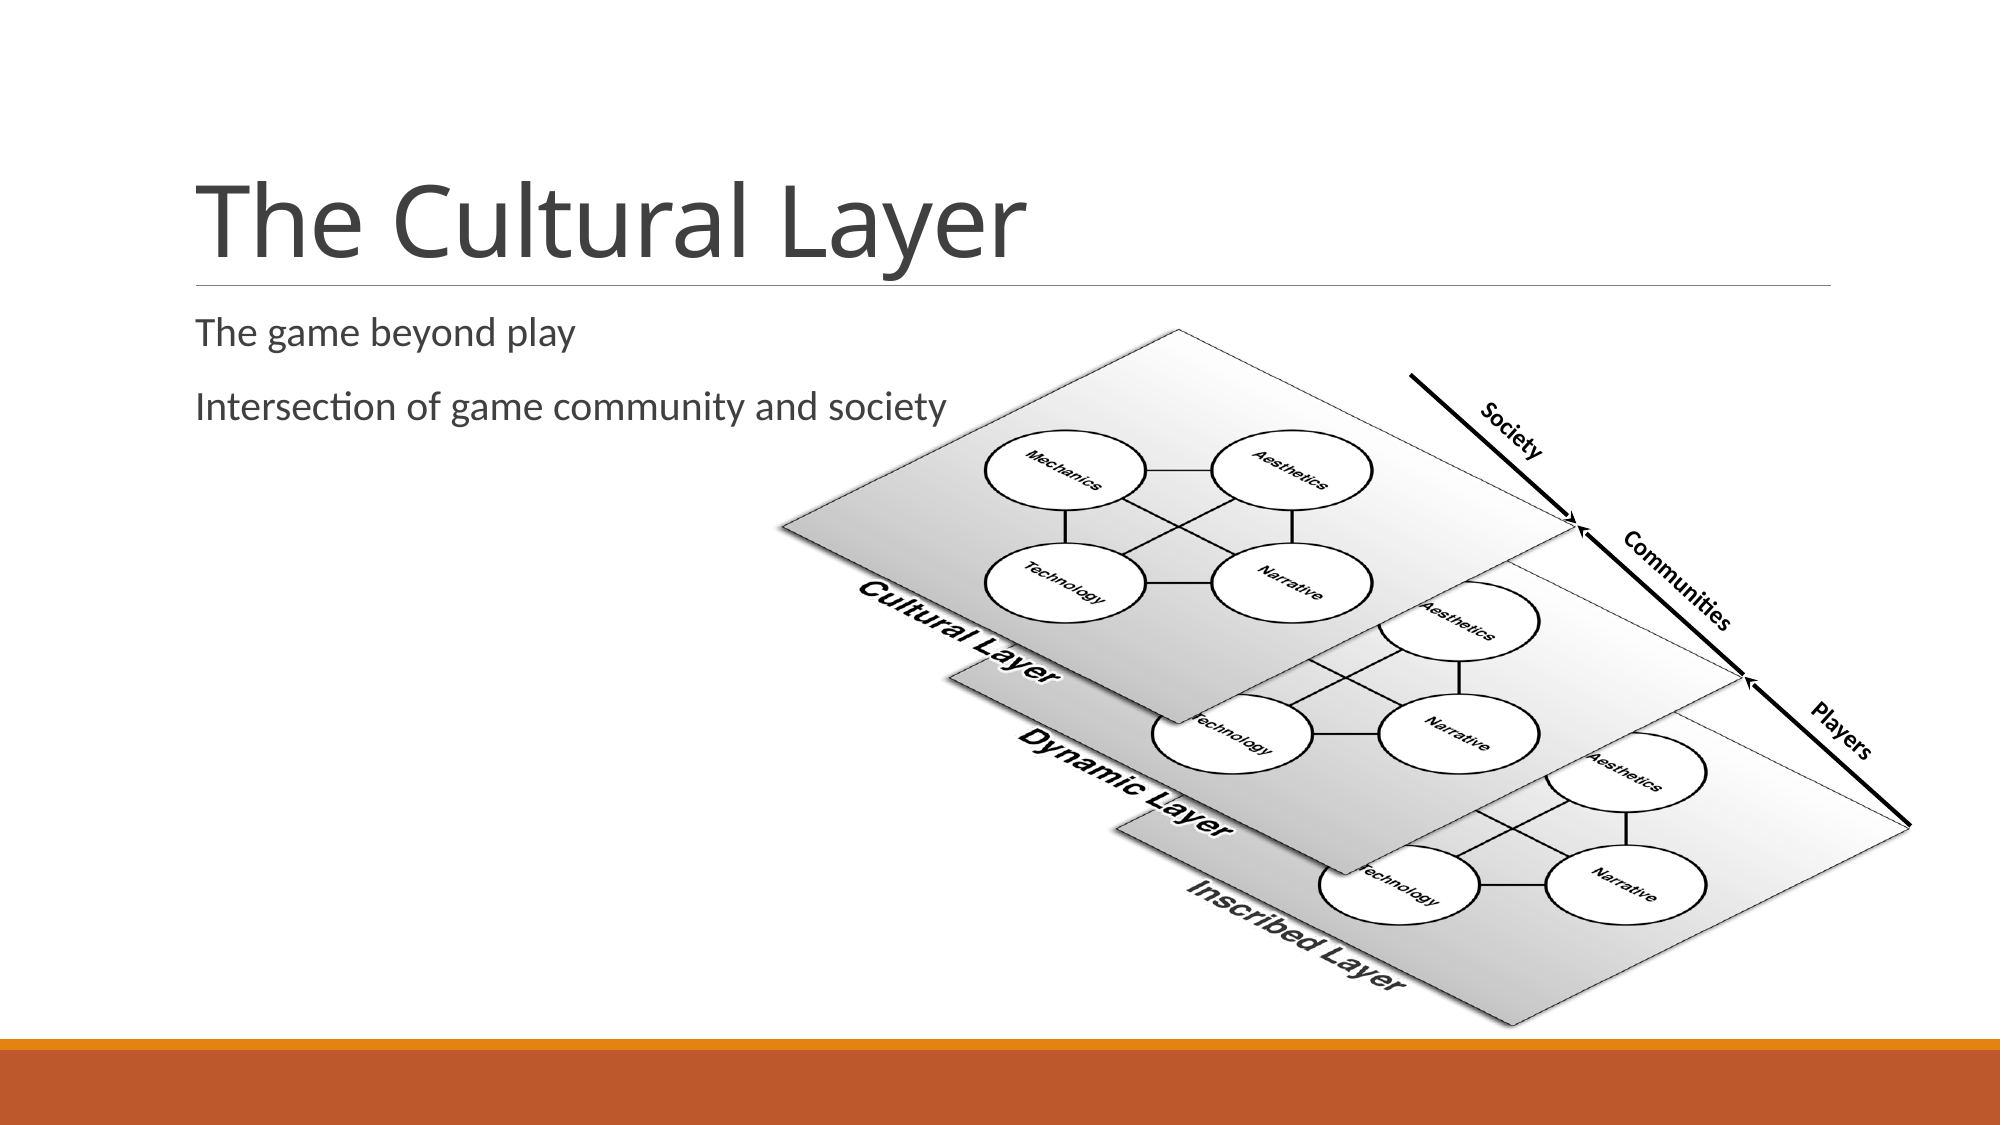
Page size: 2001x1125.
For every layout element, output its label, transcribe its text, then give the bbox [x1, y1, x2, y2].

title The Cultural Layer [180, 47, 1830, 285]
list The game beyond play Intersection of game community and society [180, 302, 1830, 963]
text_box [1576, 499, 1766, 676]
picture [773, 325, 1578, 729]
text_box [940, 476, 1913, 1031]
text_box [1409, 373, 1577, 524]
